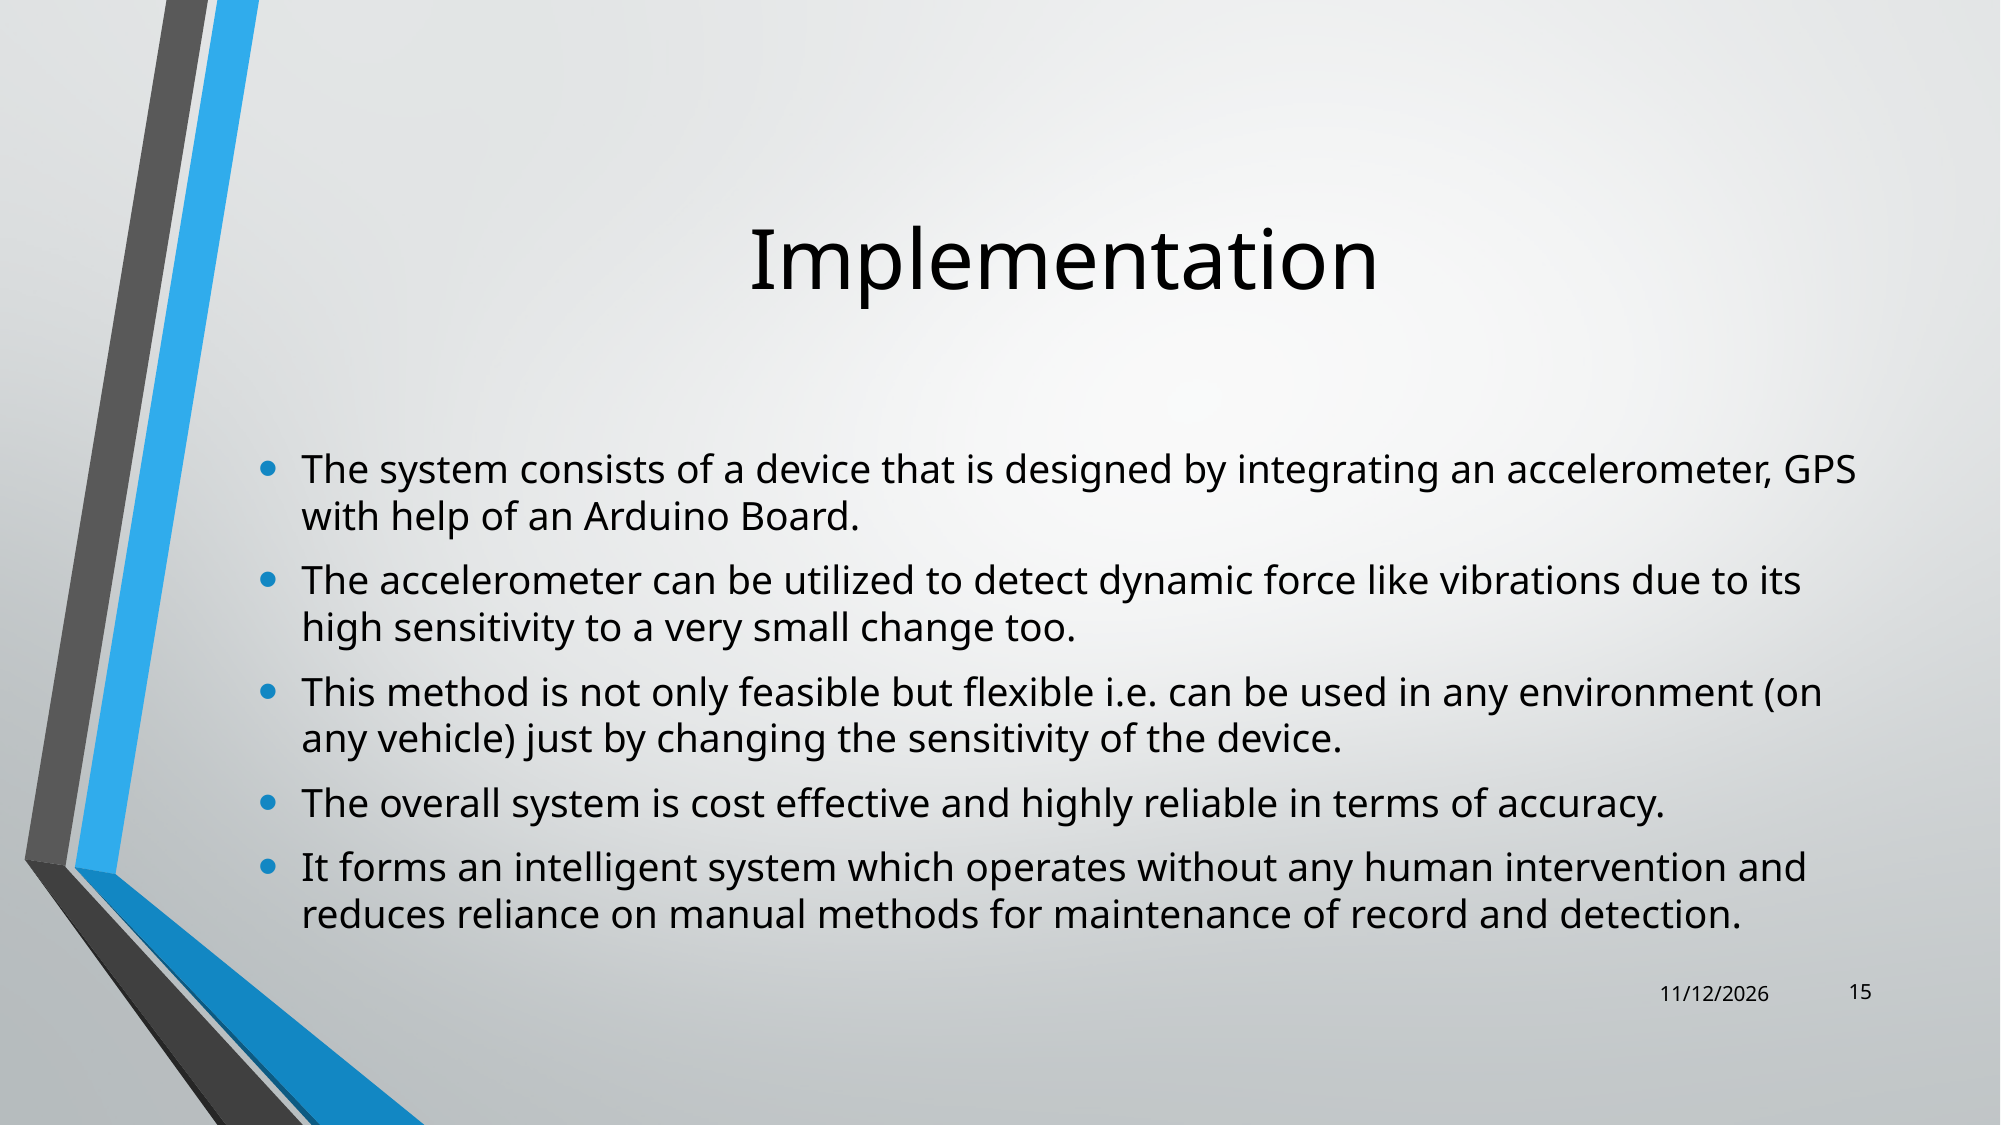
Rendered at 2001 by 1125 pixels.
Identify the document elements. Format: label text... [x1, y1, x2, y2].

title Implementation [243, 112, 1887, 400]
slide_number 15 [1796, 962, 1887, 1023]
list The system consists of a device that is designed by integrating an accelerometer, GPS with help of an Arduino Board. The accelerometer can be utilized to detect dynamic force like vibrations due to its high sensitivity to a very small change too. This method is not only feasible but flexible i.e. can be used in any environment (on any vehicle) just by changing the sensitivity of the device. The overall system is cost effective and highly reliable in terms of accuracy. It forms an intelligent system which operates without any human intervention and reduces reliance on manual methods for maintenance of record and detection. [243, 437, 1887, 950]
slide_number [1596, 965, 1784, 1025]
